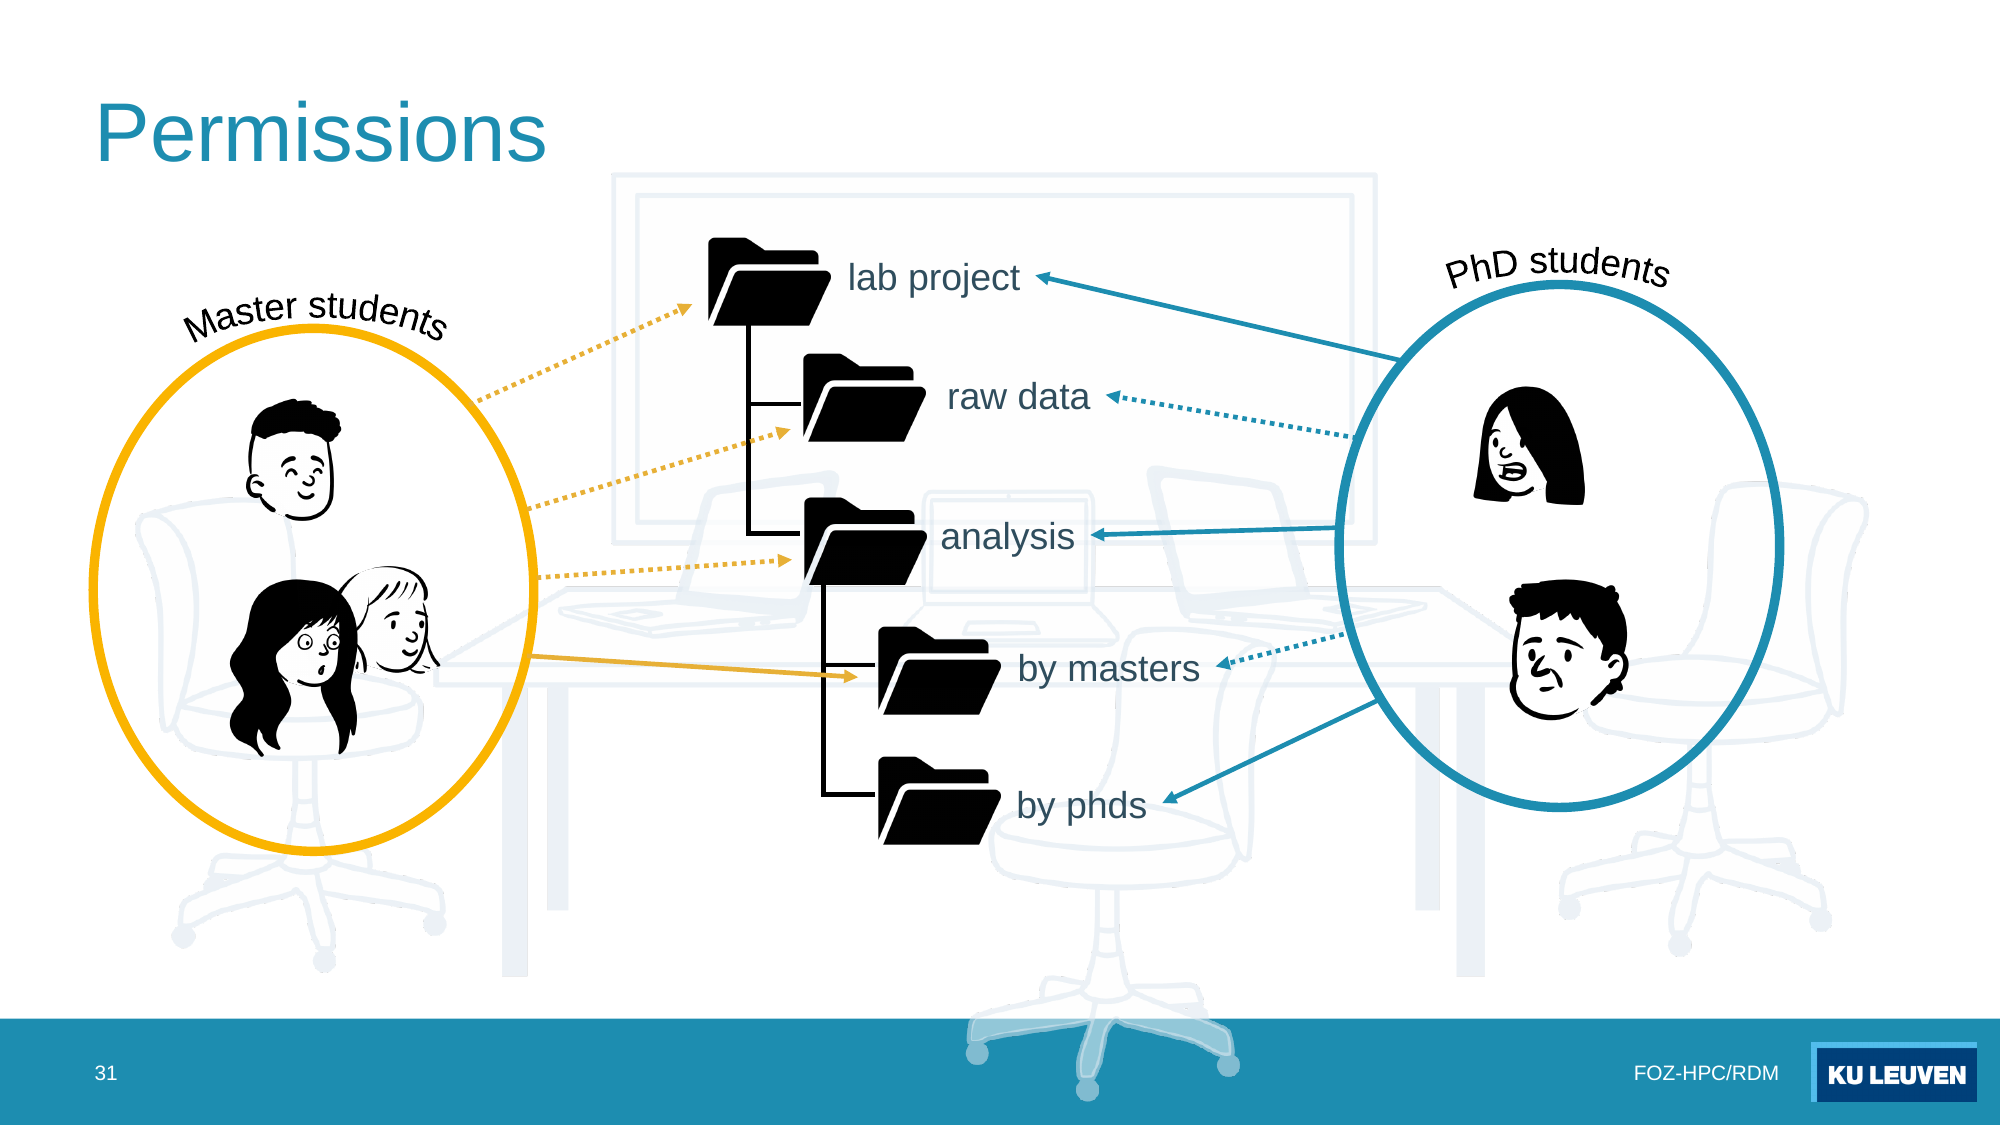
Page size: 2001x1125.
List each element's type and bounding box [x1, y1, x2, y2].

text_box [242, 395, 345, 524]
picture [0, 0, 2000, 1125]
text_box [1106, 395, 1358, 439]
text_box [790, 465, 1092, 616]
text_box [527, 655, 859, 678]
text_box [864, 725, 1164, 876]
text_box [1469, 382, 1589, 508]
text_box [1216, 631, 1353, 667]
text_box [694, 206, 1037, 357]
text_box [876, 595, 1217, 725]
text_box [746, 322, 801, 536]
text_box [1501, 573, 1632, 724]
text_box [801, 322, 1107, 473]
text_box [1036, 275, 1404, 362]
text_box [1091, 527, 1339, 536]
text_box [536, 559, 792, 578]
text_box [469, 304, 693, 405]
text_box [527, 429, 791, 510]
text_box [316, 562, 444, 677]
text_box [1163, 699, 1380, 804]
text_box [226, 575, 361, 760]
text_box [820, 583, 876, 797]
